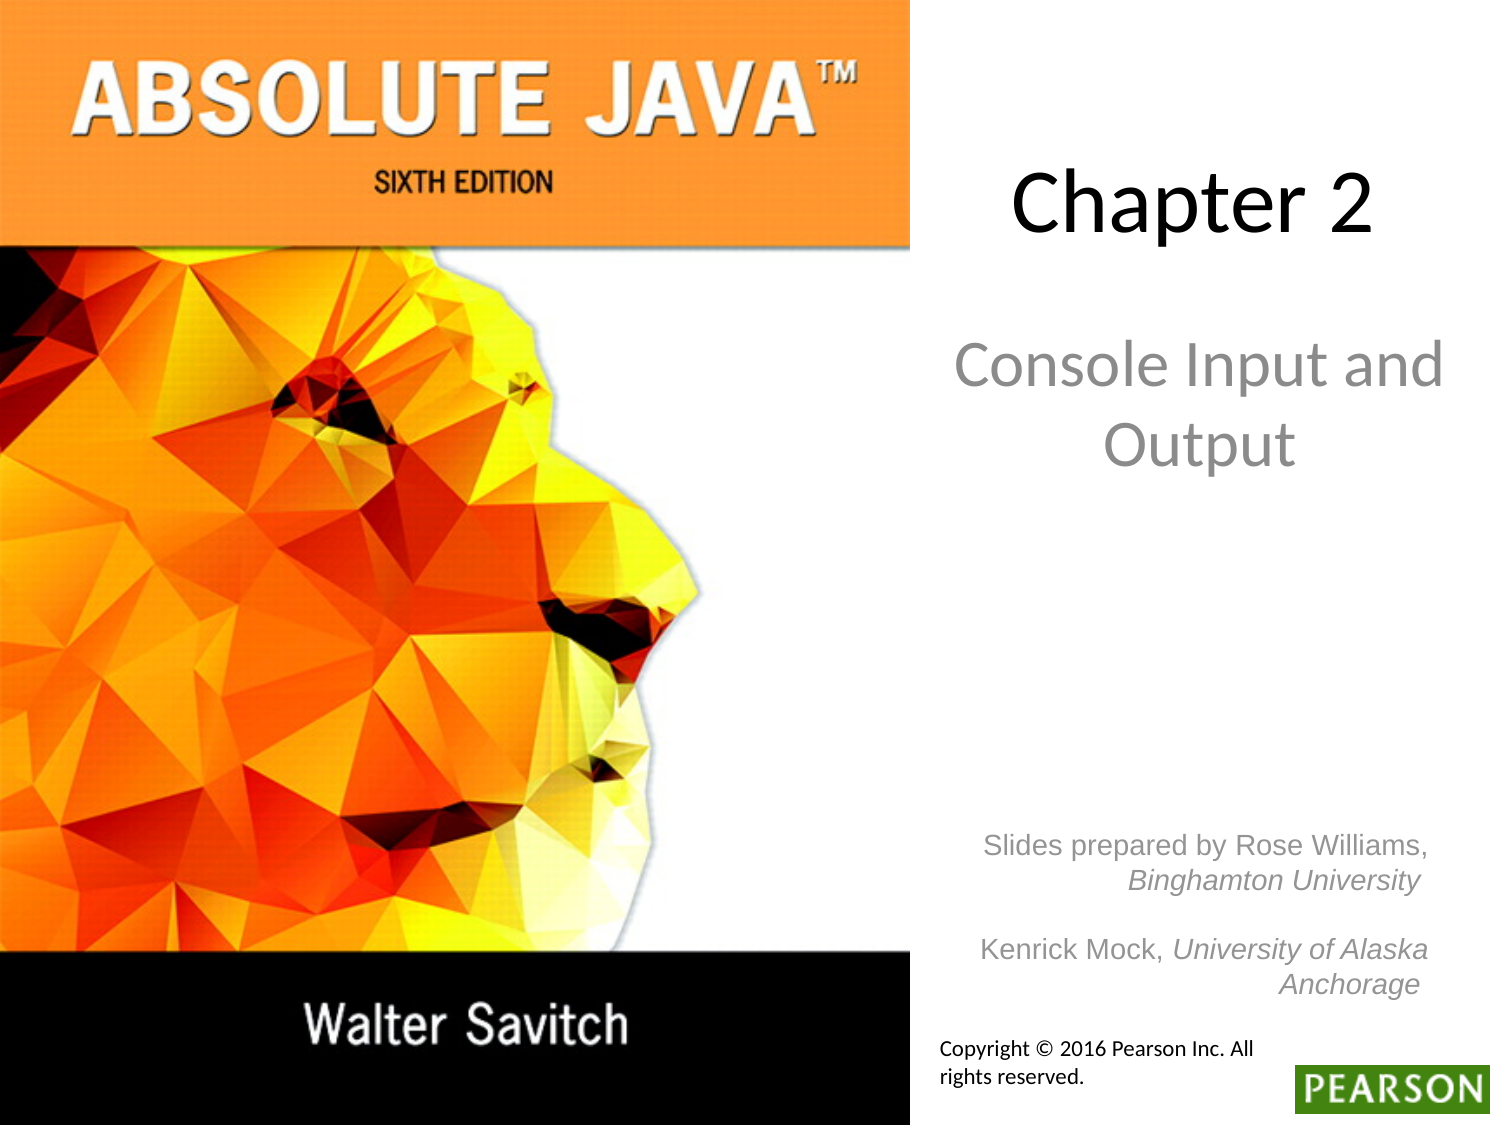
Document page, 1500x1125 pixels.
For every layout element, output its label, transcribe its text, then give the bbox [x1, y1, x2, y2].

picture [1295, 1065, 1490, 1115]
text_box Slides prepared by Rose Williams, Binghamton University Kenrick Mock, University of Alaska Anchorage [956, 818, 1444, 1043]
title Chapter 2 [924, 75, 1463, 312]
text_box Copyright © 2016 Pearson Inc. All rights reserved. [924, 1026, 1275, 1097]
picture [0, 0, 910, 1125]
subtitle Console Input and Output [924, 312, 1475, 600]
